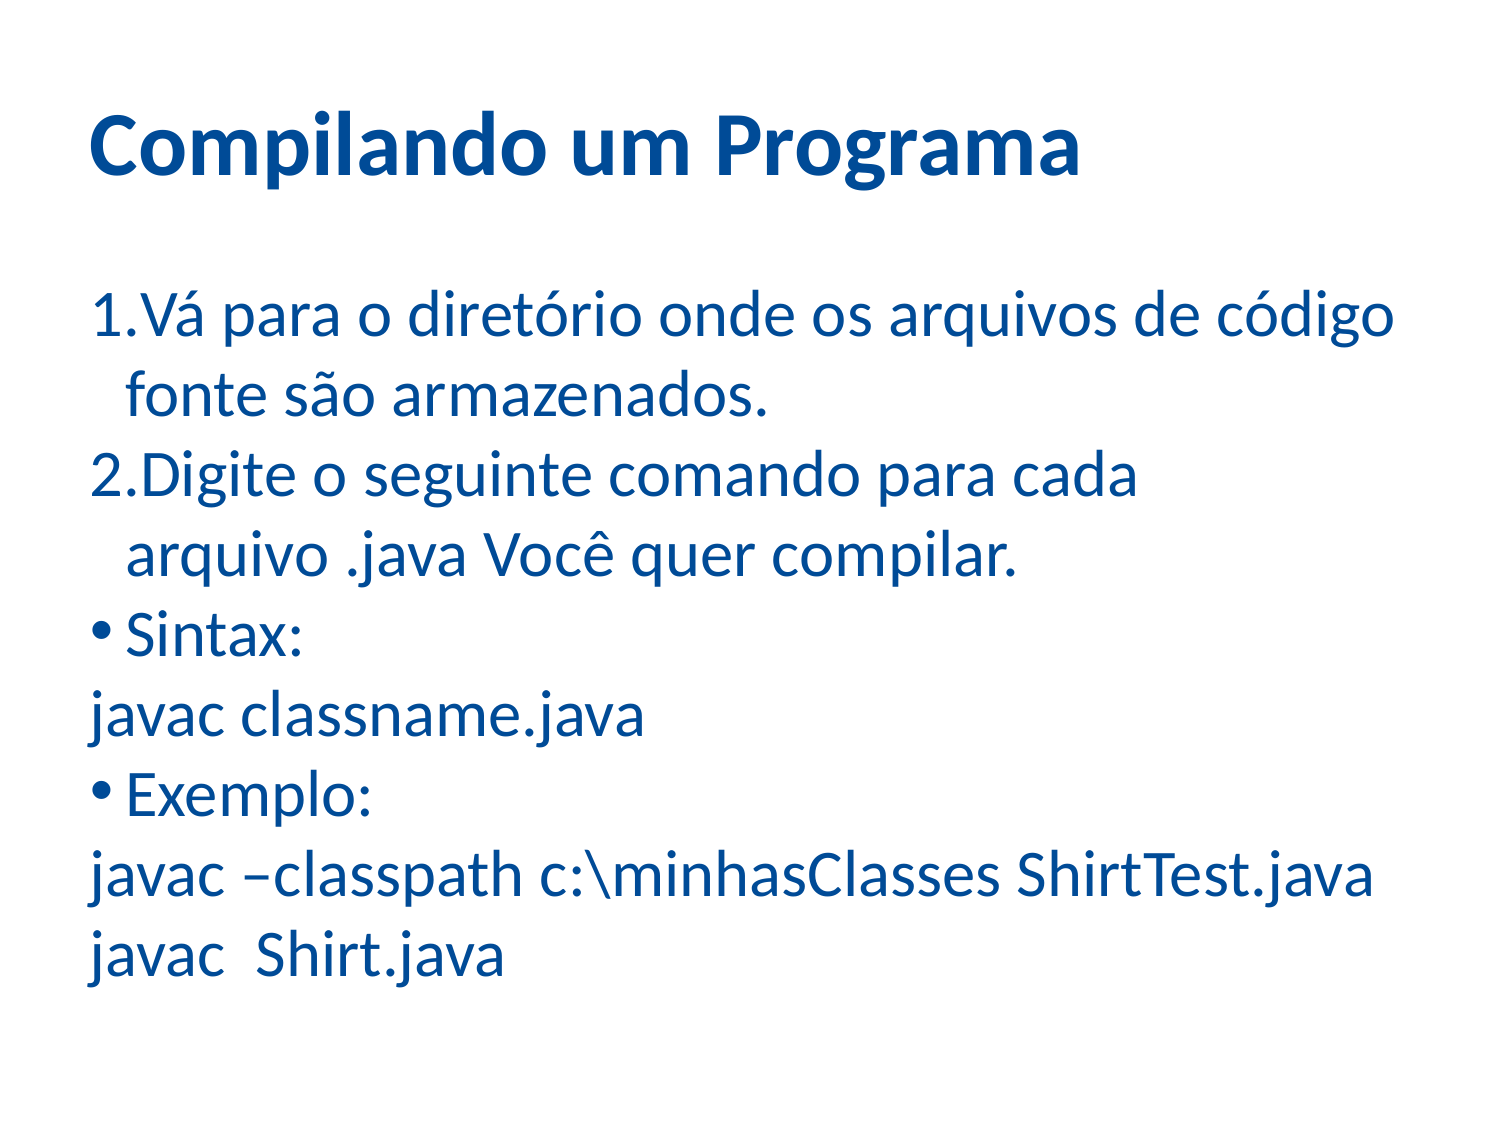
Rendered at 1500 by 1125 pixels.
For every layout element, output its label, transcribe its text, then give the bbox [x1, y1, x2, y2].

text_box Compilando um Programa [75, 45, 1425, 233]
text_box Vá para o diretório onde os arquivos de código fonte são armazenados. Digite o seguinte comando para cada arquivo .java Você quer compilar. Sintax: javac classname.java Exemplo: javac –classpath c:\minhasClasses ShirtTest.java javac Shirt.java [75, 262, 1425, 1005]
